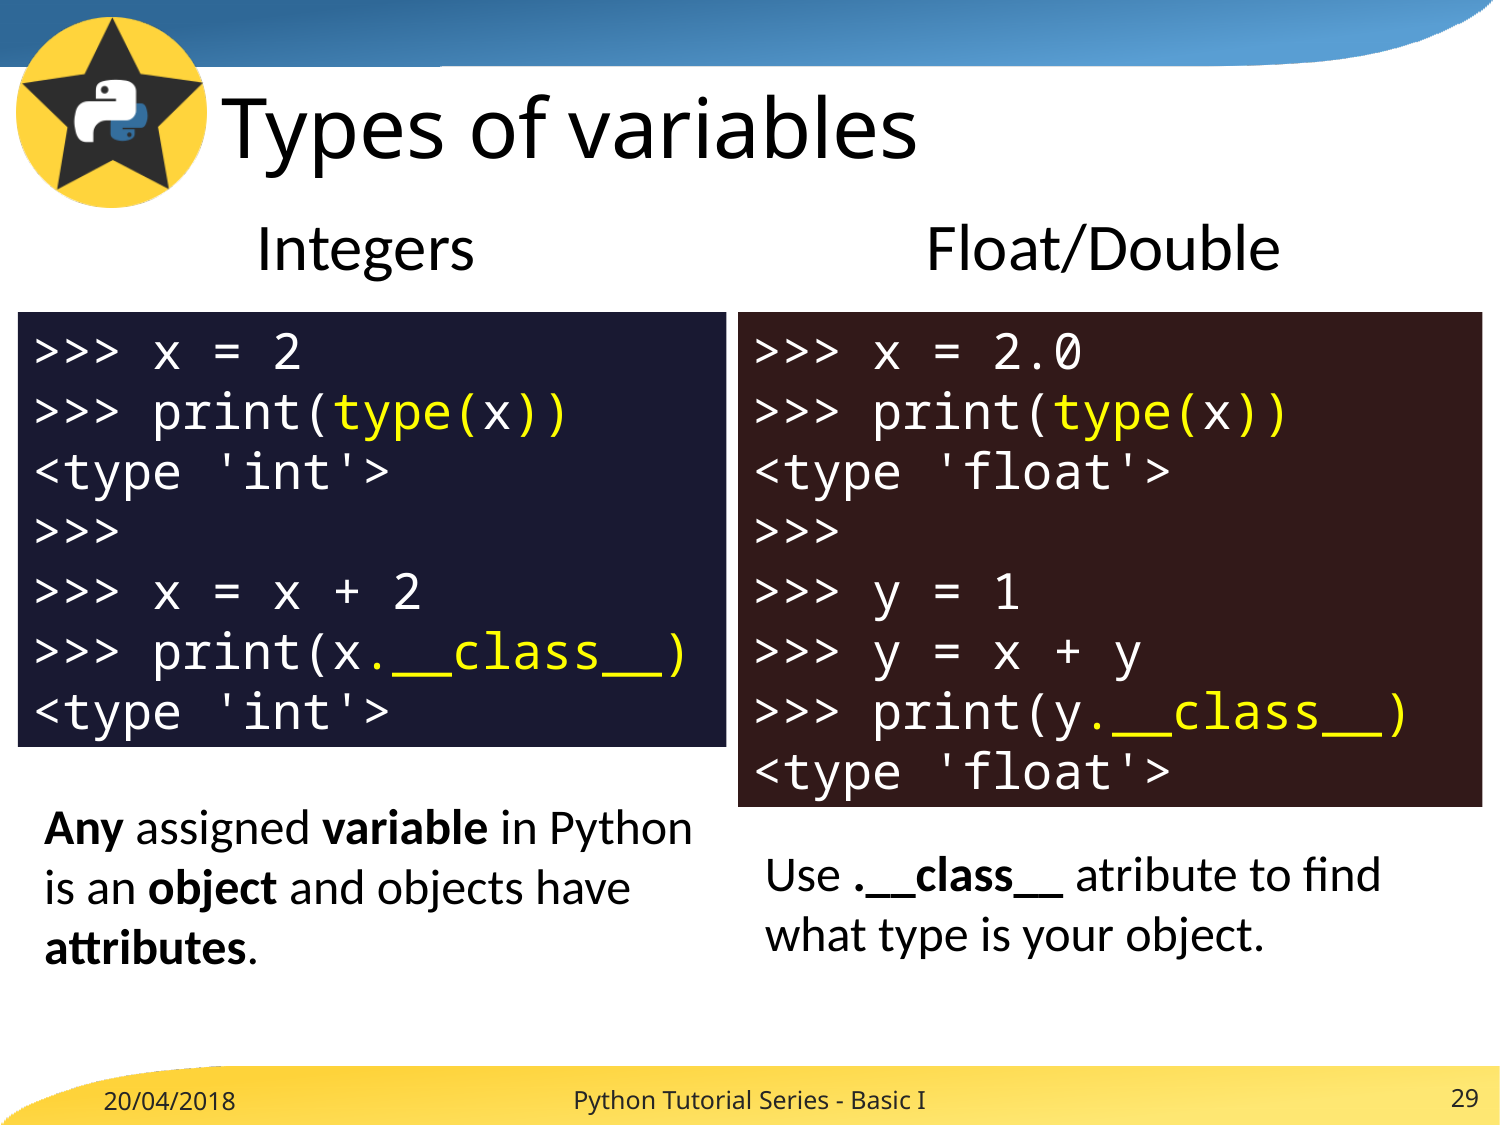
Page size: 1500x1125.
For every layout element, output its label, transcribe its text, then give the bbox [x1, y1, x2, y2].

slide_number 29 [1144, 1069, 1495, 1125]
text_box Float/Double [750, 196, 1459, 315]
text_box Any assigned variable in Python is an object and objects have attributes. [29, 786, 715, 982]
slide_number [88, 1070, 439, 1125]
text_box Use .__class__ atribute to find what type is your object. [750, 834, 1459, 969]
title Types of variables [206, 66, 1425, 185]
footer Python Tutorial Series - Basic I [512, 1069, 988, 1125]
text_box >>> x = 2.0 >>> print(type(x)) <type 'float'> >>> >>> y = 1 >>> y = x + y >>> print(y.__class__) <type 'float'> [736, 310, 1484, 809]
text_box >>> x = 2 >>> print(type(x)) <type 'int'> >>> >>> x = x + 2 >>> print(x.__class__) <type 'int'> [16, 310, 728, 749]
text_box Integers [29, 196, 703, 310]
picture [0, 1066, 1500, 1125]
picture [0, 0, 1500, 208]
